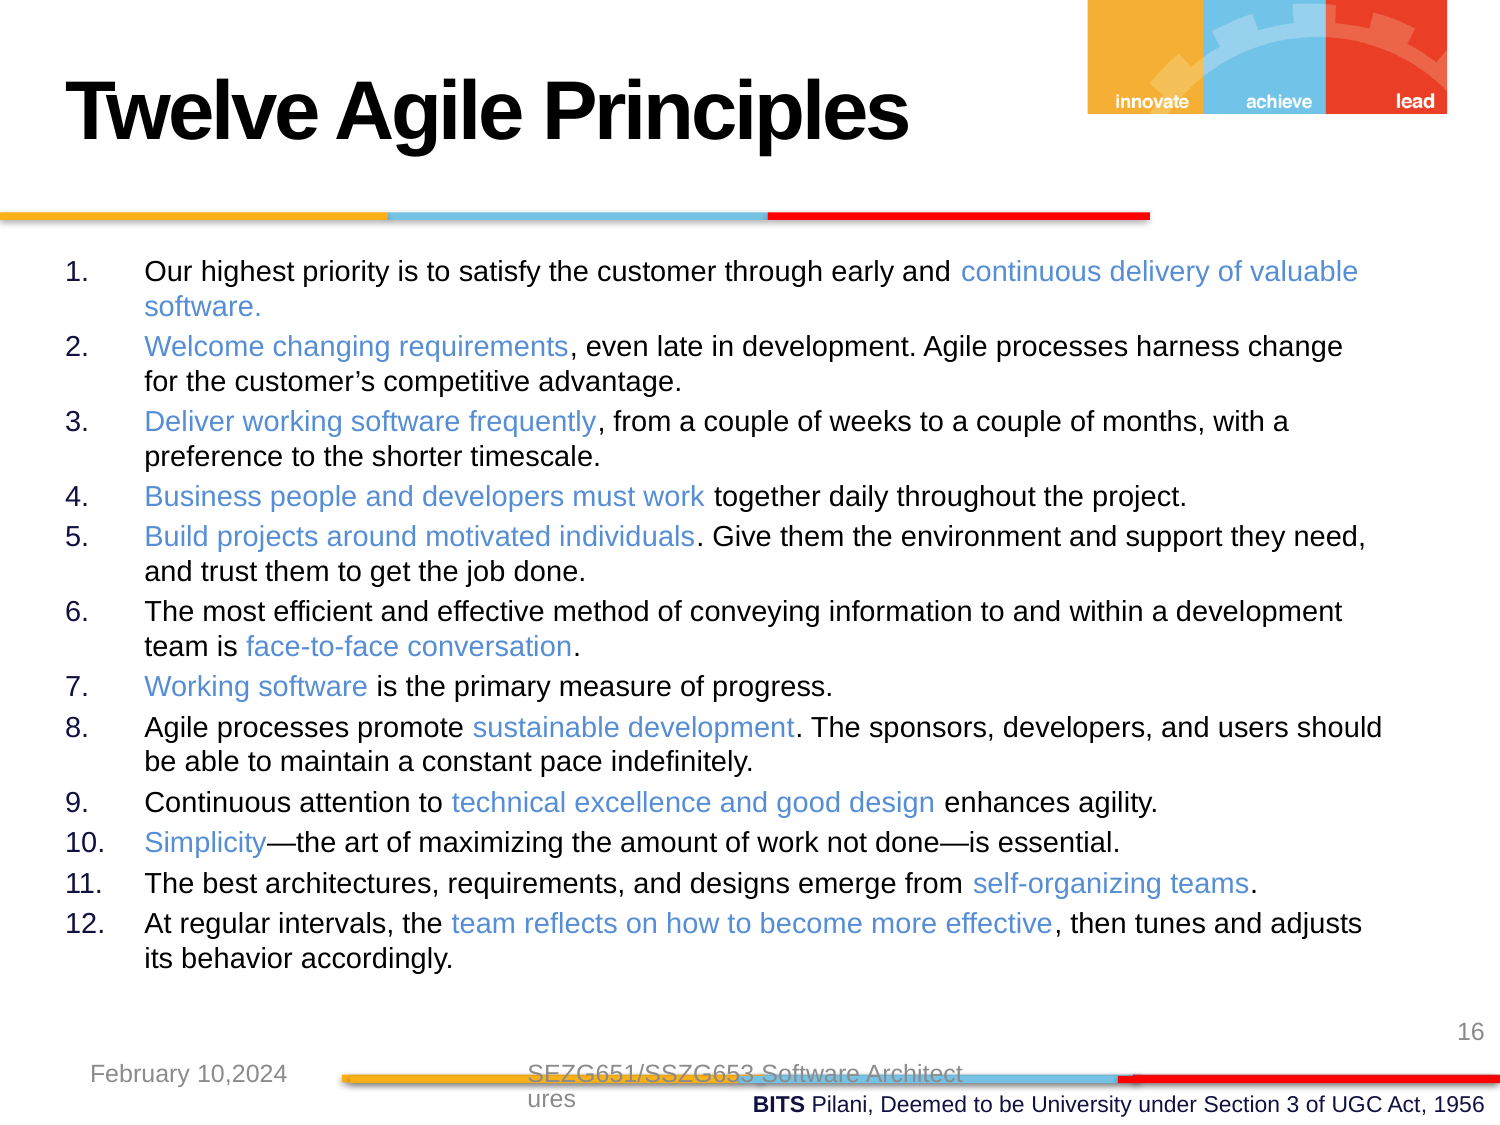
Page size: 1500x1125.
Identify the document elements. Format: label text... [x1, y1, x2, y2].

list Our highest priority is to satisfy the customer through early and continuous delivery of valuable software. Welcome changing requirements, even late in development. Agile processes harness change for the customer’s competitive advantage. Deliver working software frequently, from a couple of weeks to a couple of months, with a preference to the shorter timescale. Business people and developers must work together daily throughout the project. Build projects around motivated individuals. Give them the environment and support they need, and trust them to get the job done. The most efficient and effective method of conveying information to and within a development team is face-to-face conversation. Working software is the primary measure of progress. Agile processes promote sustainable development. The sponsors, developers, and users should be able to maintain a constant pace indefinitely. Continuous attention to technical excellence and good design enhances agility. Simplicity—the art of maximizing the amount of work not done—is essential. The best architectures, requirements, and designs emerge from self-organizing teams. At regular intervals, the team reflects on how to become more effective, then tunes and adjusts its behavior accordingly. [50, 245, 1400, 988]
slide_number 16 [1074, 1042, 1425, 1103]
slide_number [75, 1042, 425, 1103]
picture [1087, 0, 1448, 114]
footer SEZG651/SSZG653 Software Architectures [512, 1042, 988, 1103]
list Twelve Agile Principles [50, 24, 1088, 213]
